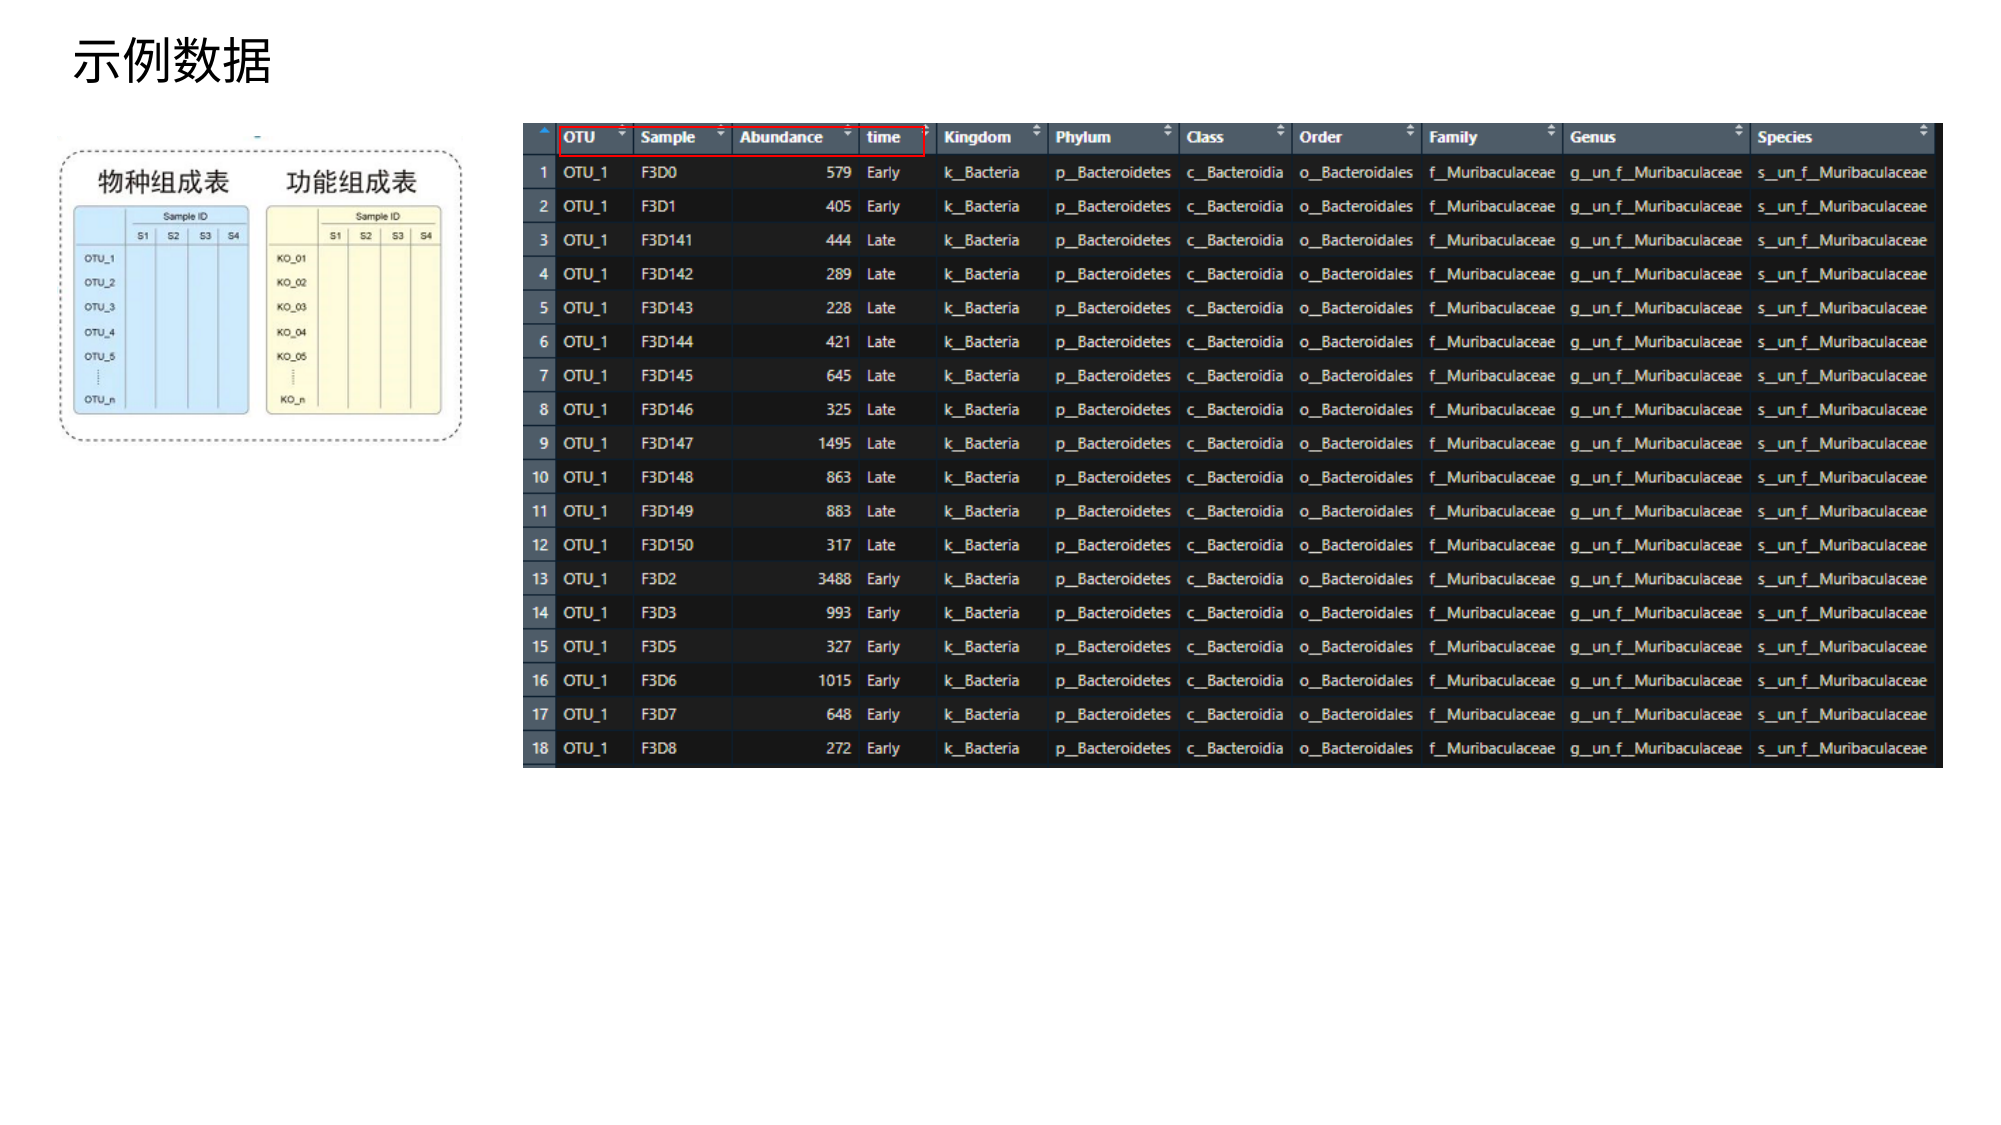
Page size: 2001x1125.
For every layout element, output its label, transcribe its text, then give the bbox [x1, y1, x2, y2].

picture [523, 123, 1943, 768]
text_box 示例数据 [57, 22, 463, 98]
picture [57, 136, 463, 446]
